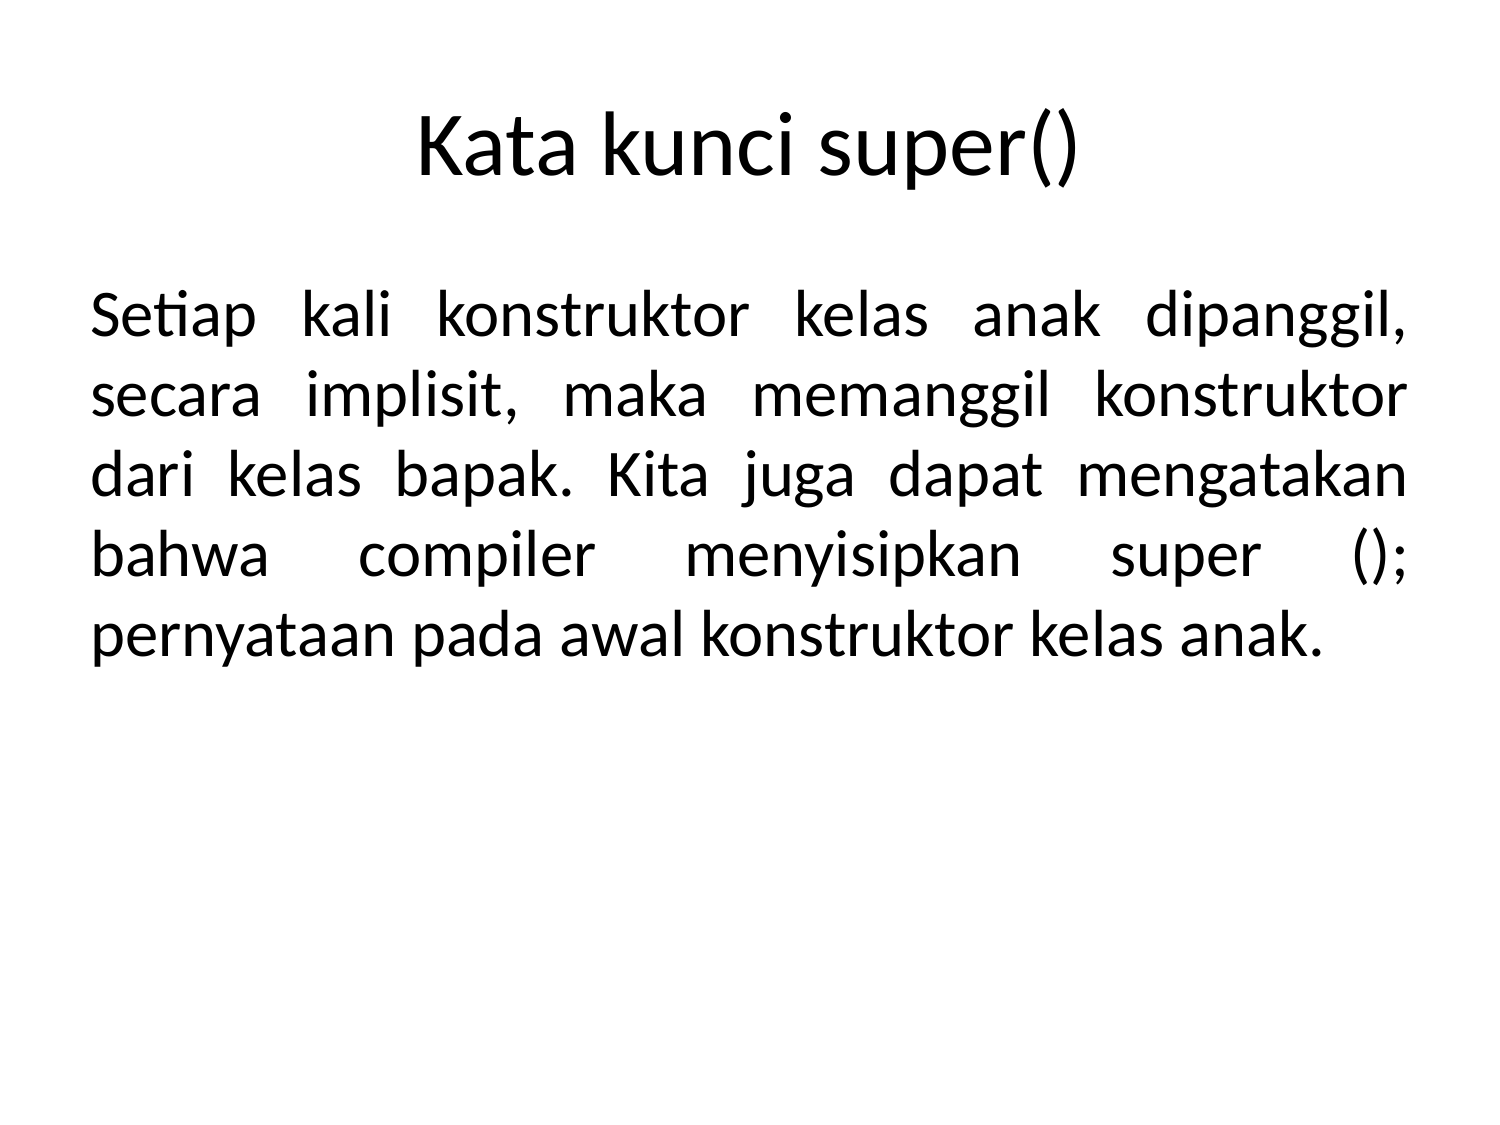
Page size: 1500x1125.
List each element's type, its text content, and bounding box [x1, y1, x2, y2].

title Kata kunci super() [75, 45, 1425, 233]
list Setiap kali konstruktor kelas anak dipanggil, secara implisit, maka memanggil konstruktor dari kelas bapak. Kita juga dapat mengatakan bahwa compiler menyisipkan super (); pernyataan pada awal konstruktor kelas anak. [75, 262, 1425, 1005]
